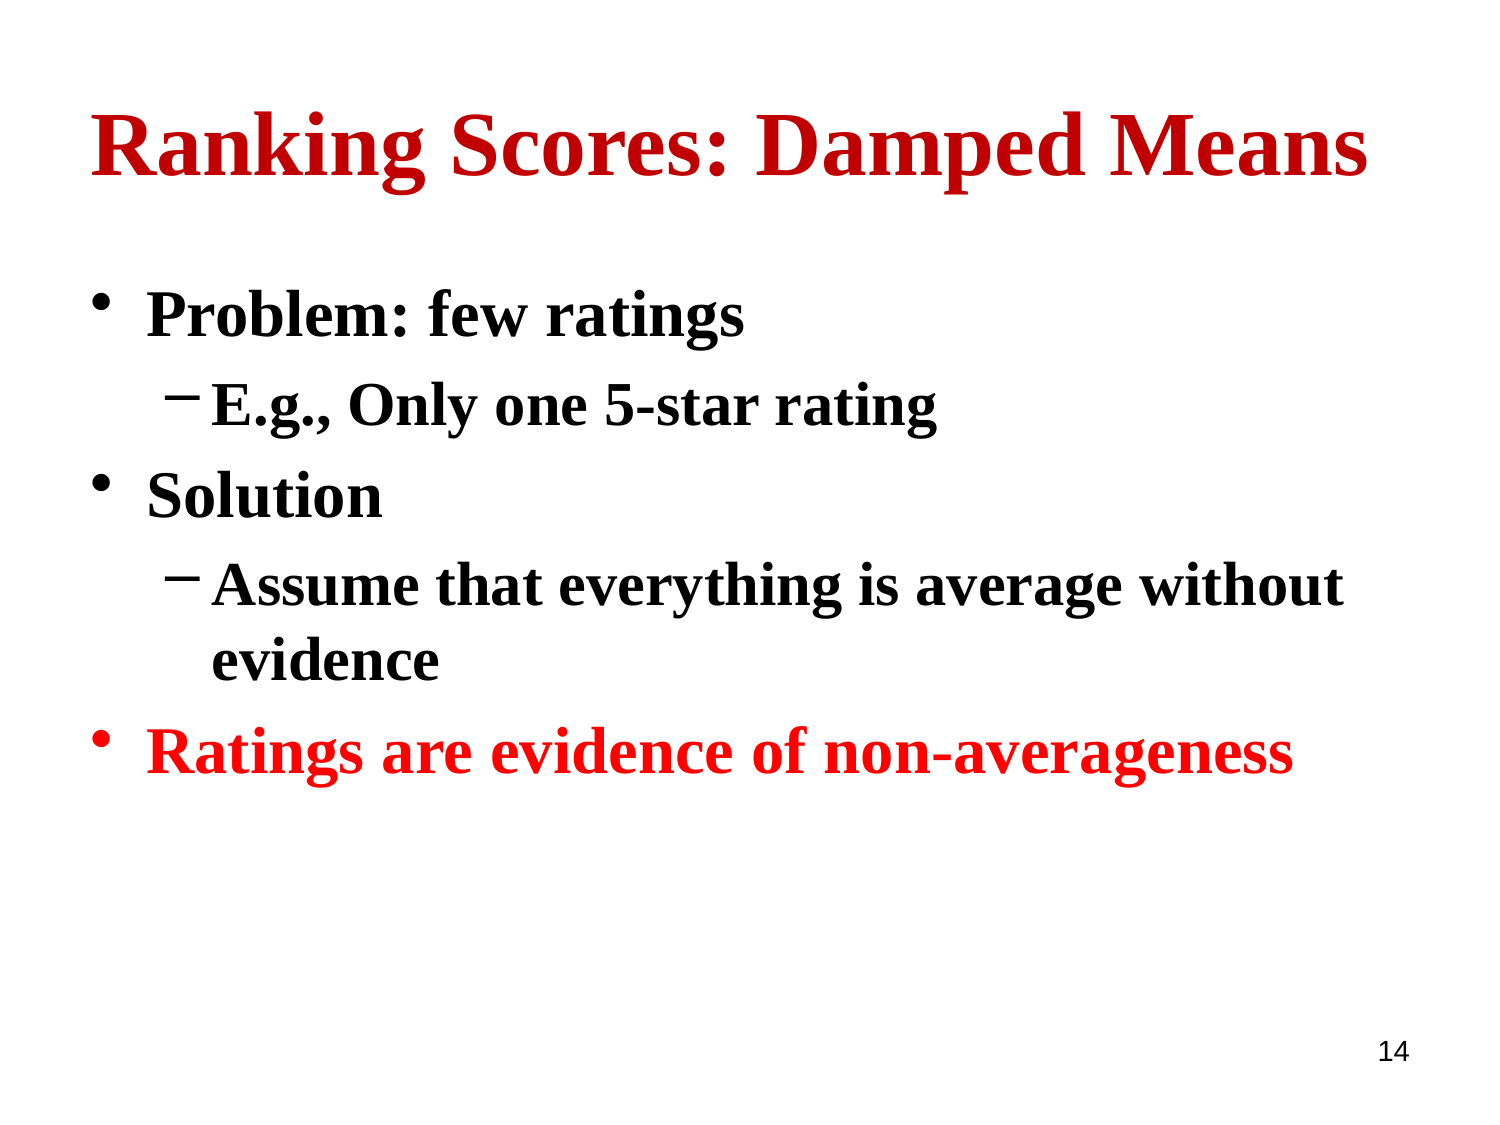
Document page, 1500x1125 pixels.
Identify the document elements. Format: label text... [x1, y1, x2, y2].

list Problem: few ratings E.g., Only one 5-star rating Solution Assume that everything is average without evidence Ratings are evidence of non-averageness [75, 262, 1500, 1005]
slide_number 14 [1074, 1024, 1425, 1103]
title Ranking Scores: Damped Means [75, 45, 1425, 233]
